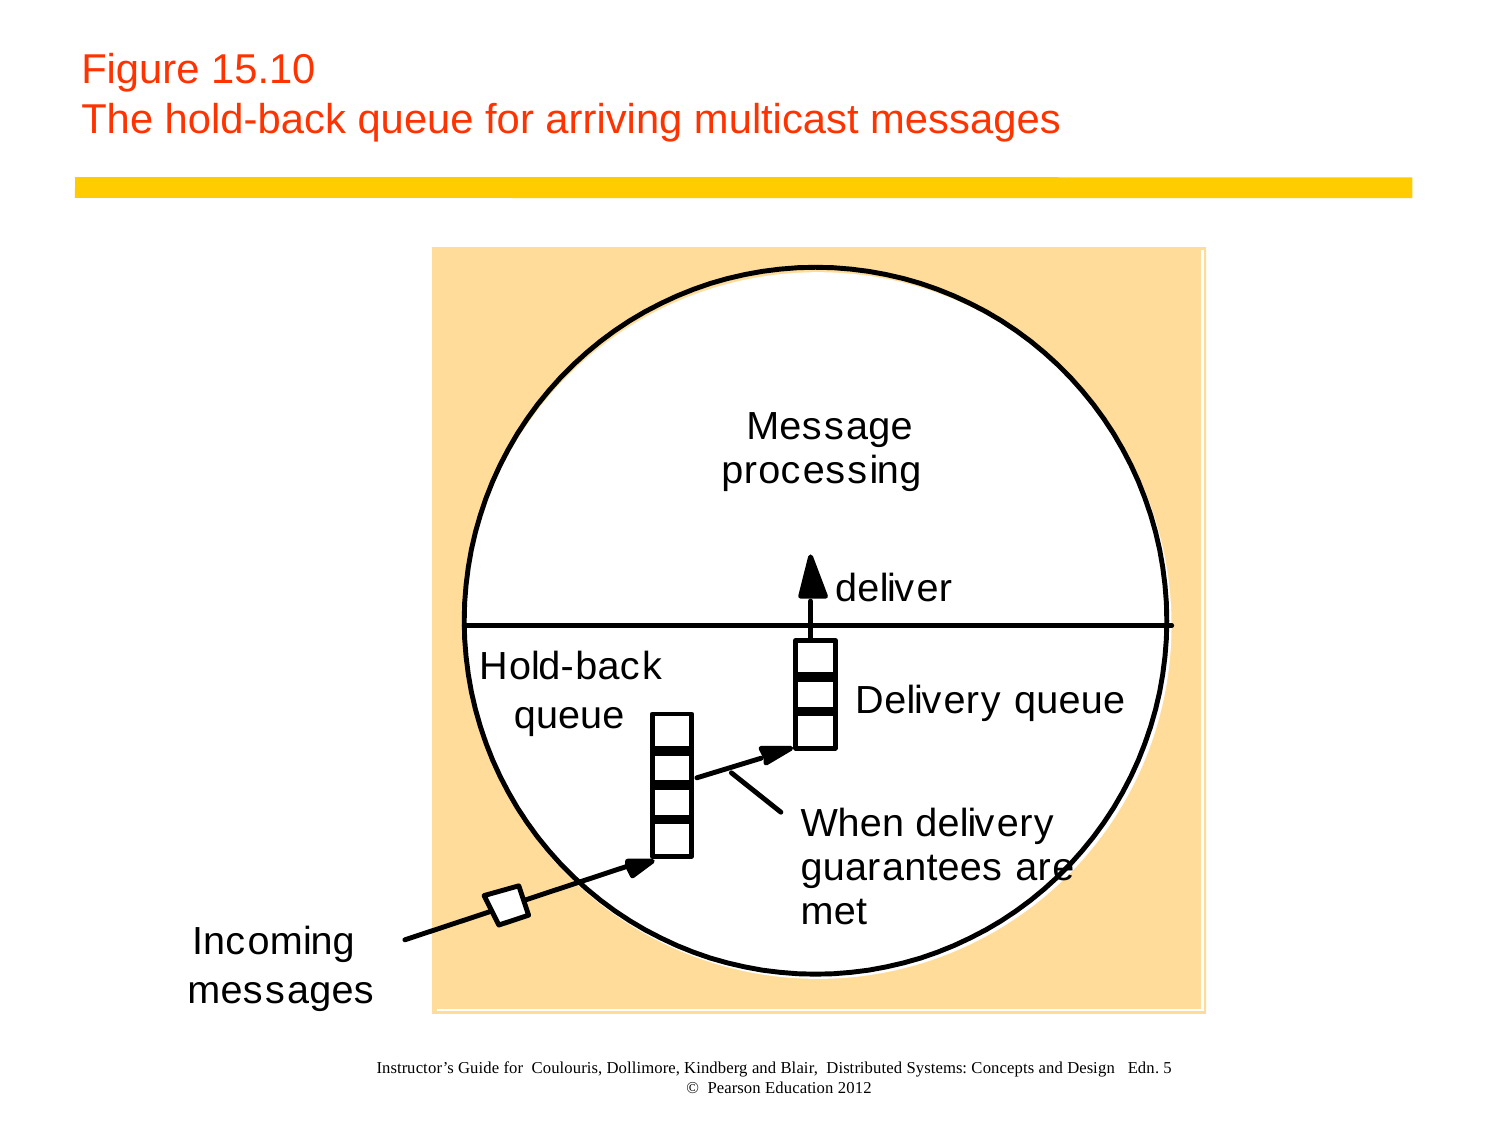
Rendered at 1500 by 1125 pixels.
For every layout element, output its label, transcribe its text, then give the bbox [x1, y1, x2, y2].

text_box Instructor’s Guide for Coulouris, Dollimore, Kindberg and Blair, Distributed Systems: Concepts and Design Edn. 5 © Pearson Education 2012 [325, 1038, 1238, 1097]
title Figure 15.10 The hold-back queue for arriving multicast messages [65, 0, 1413, 151]
picture [186, 247, 1207, 1014]
